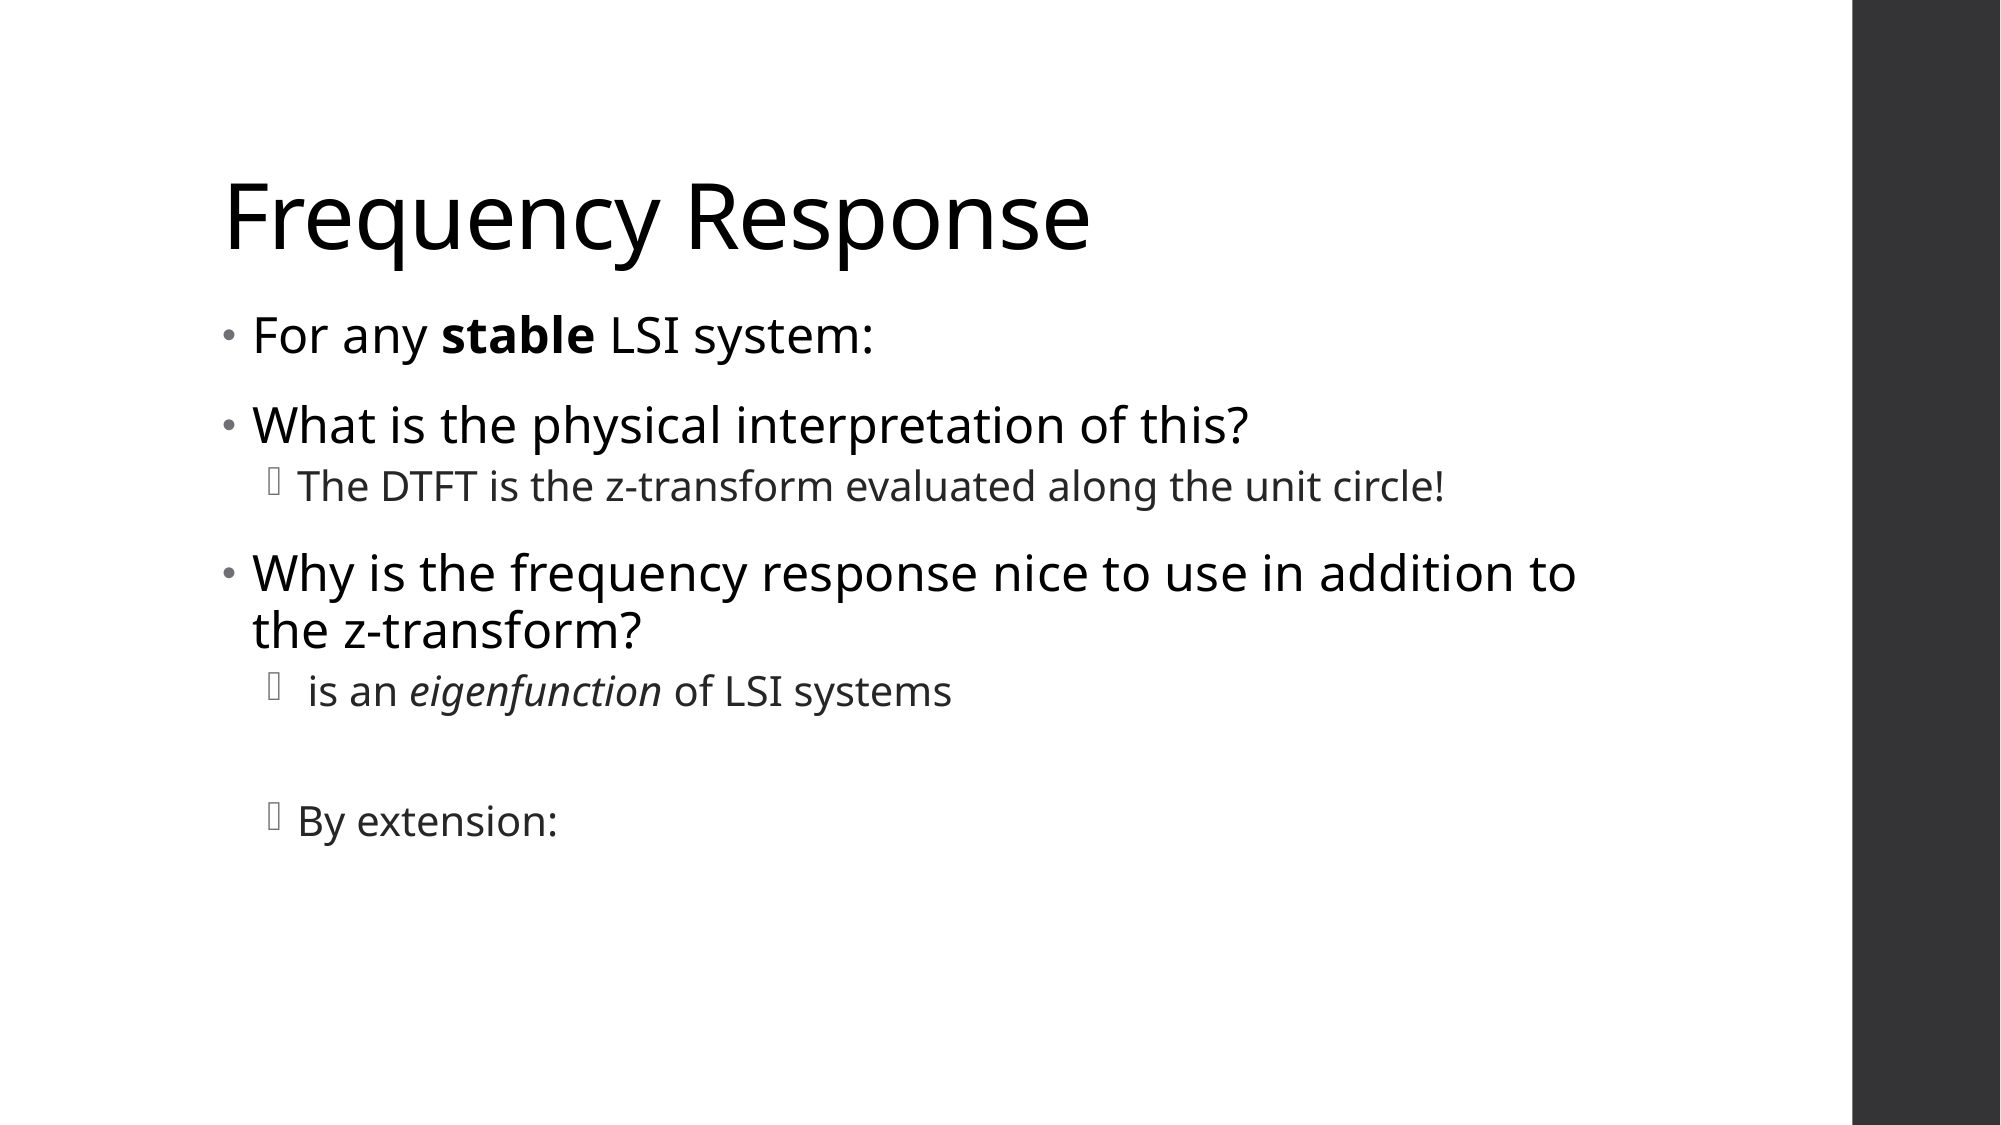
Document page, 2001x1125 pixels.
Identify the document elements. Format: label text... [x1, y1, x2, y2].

title Frequency Response [206, 60, 1797, 278]
